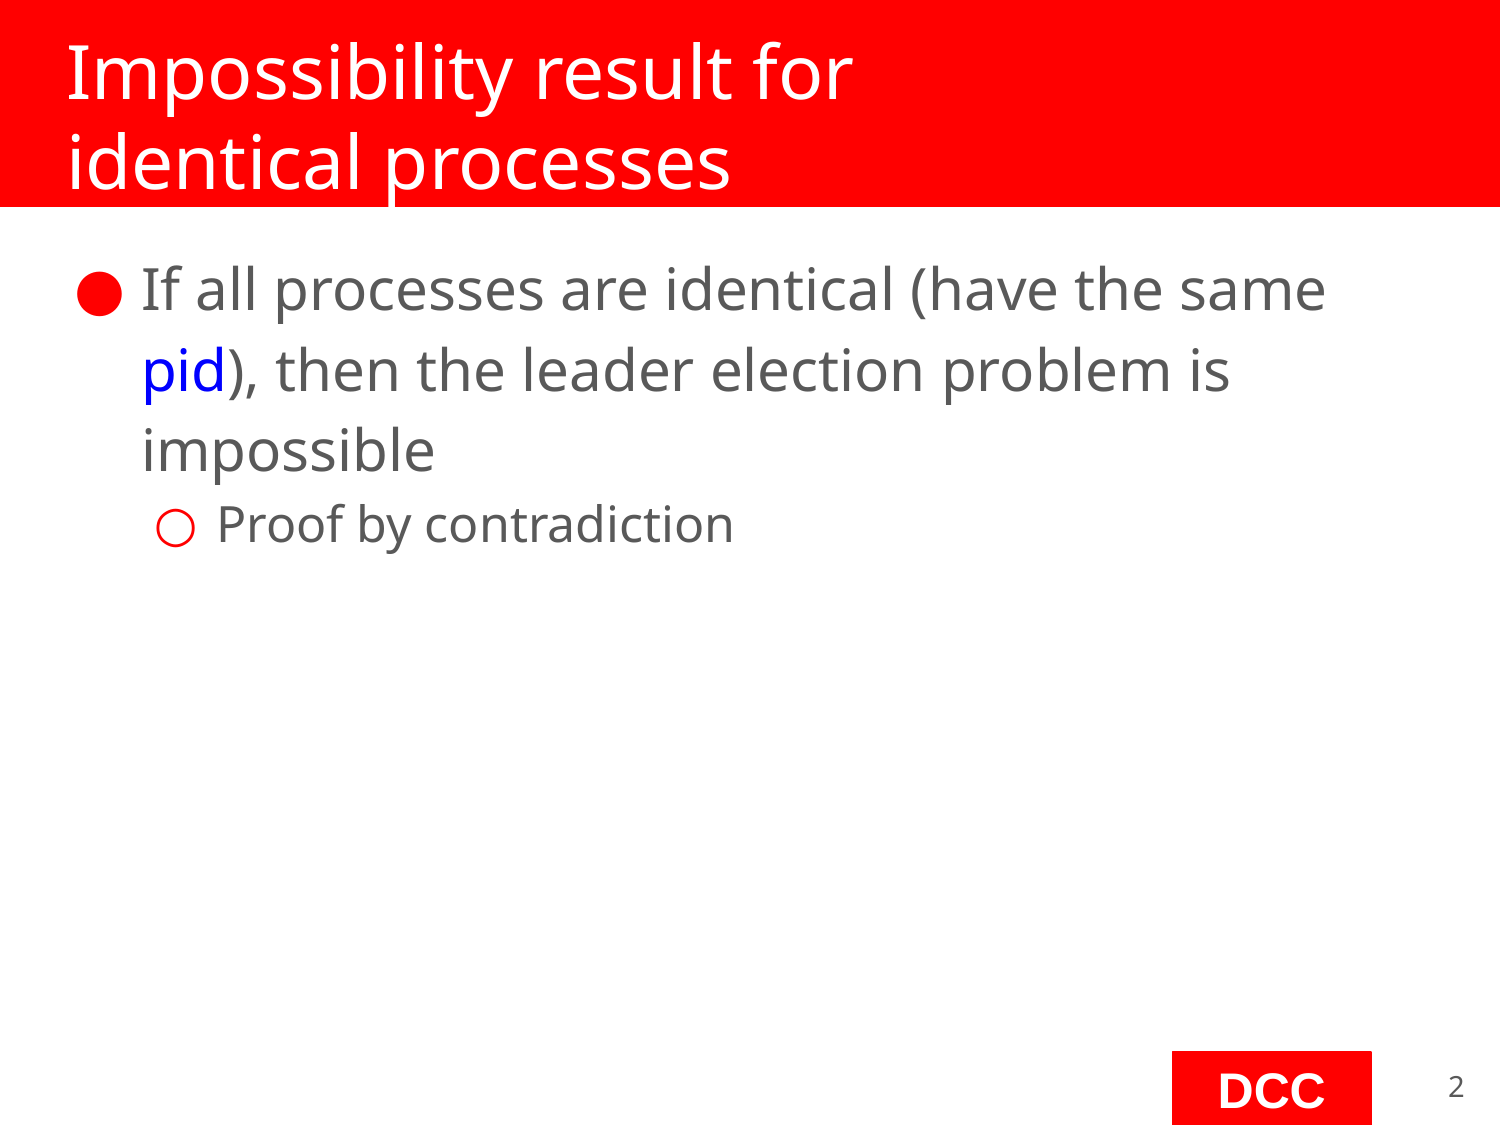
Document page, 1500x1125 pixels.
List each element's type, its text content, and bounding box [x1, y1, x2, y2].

list If all processes are identical (have the same pid), then the leader election problem is impossible Proof by contradiction [51, 227, 1449, 1124]
slide_number ‹#› [1389, 1044, 1480, 1125]
title Impossibility result for identical processes [51, 9, 1449, 136]
